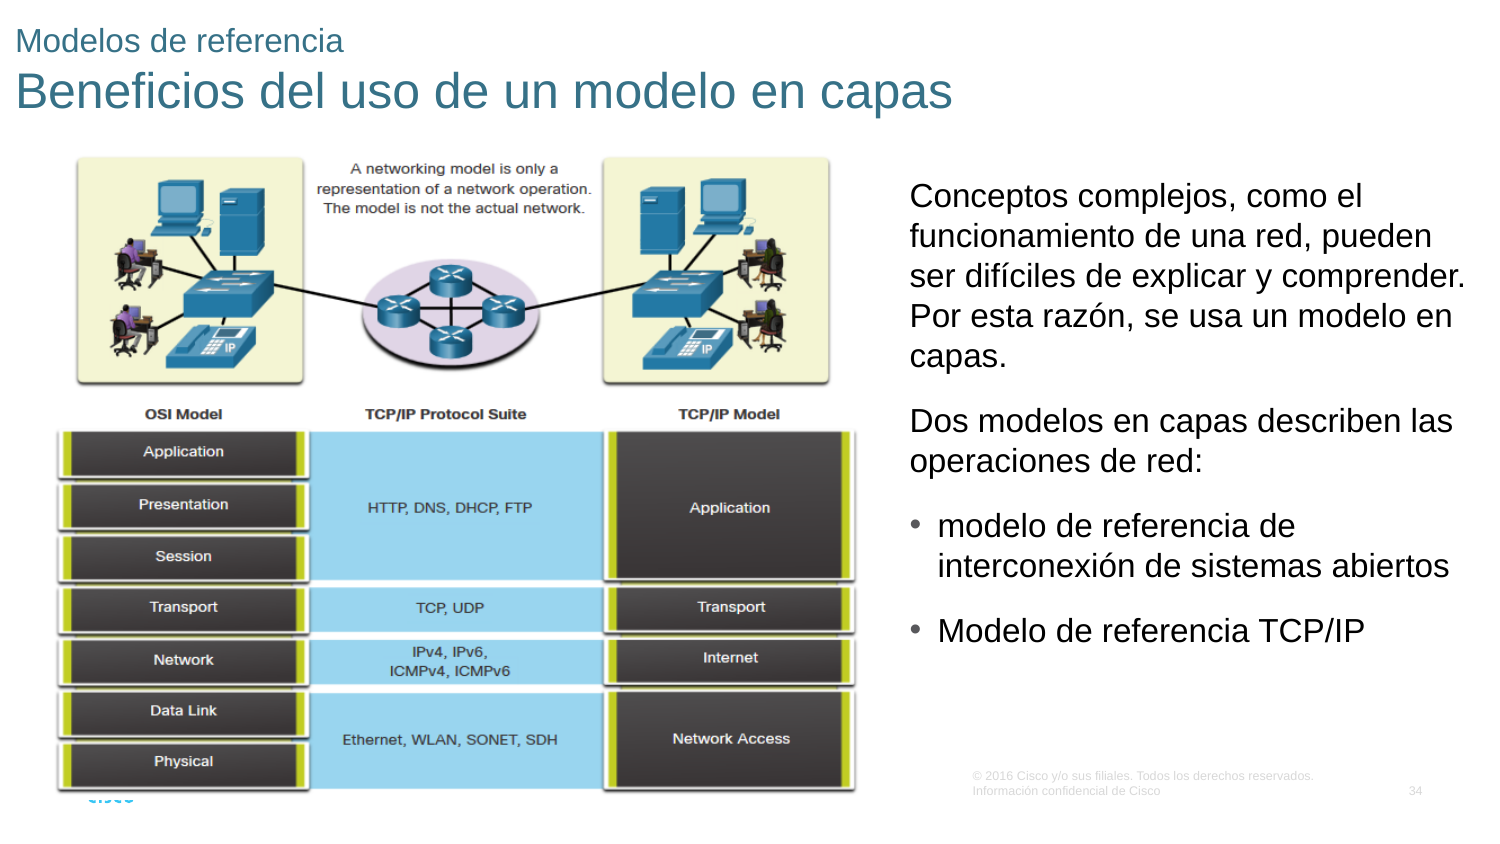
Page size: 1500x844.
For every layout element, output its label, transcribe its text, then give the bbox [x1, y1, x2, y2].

list Conceptos complejos, como el funcionamiento de una red, pueden ser difíciles de explicar y comprender. Por esta razón, se usa un modelo en capas. Dos modelos en capas describen las operaciones de red: modelo de referencia de interconexión de sistemas abiertos Modelo de referencia TCP/IP [894, 167, 1500, 713]
picture [52, 149, 863, 801]
title Modelos de referencia Beneficios del uso de un modelo en capas [0, 6, 1500, 131]
